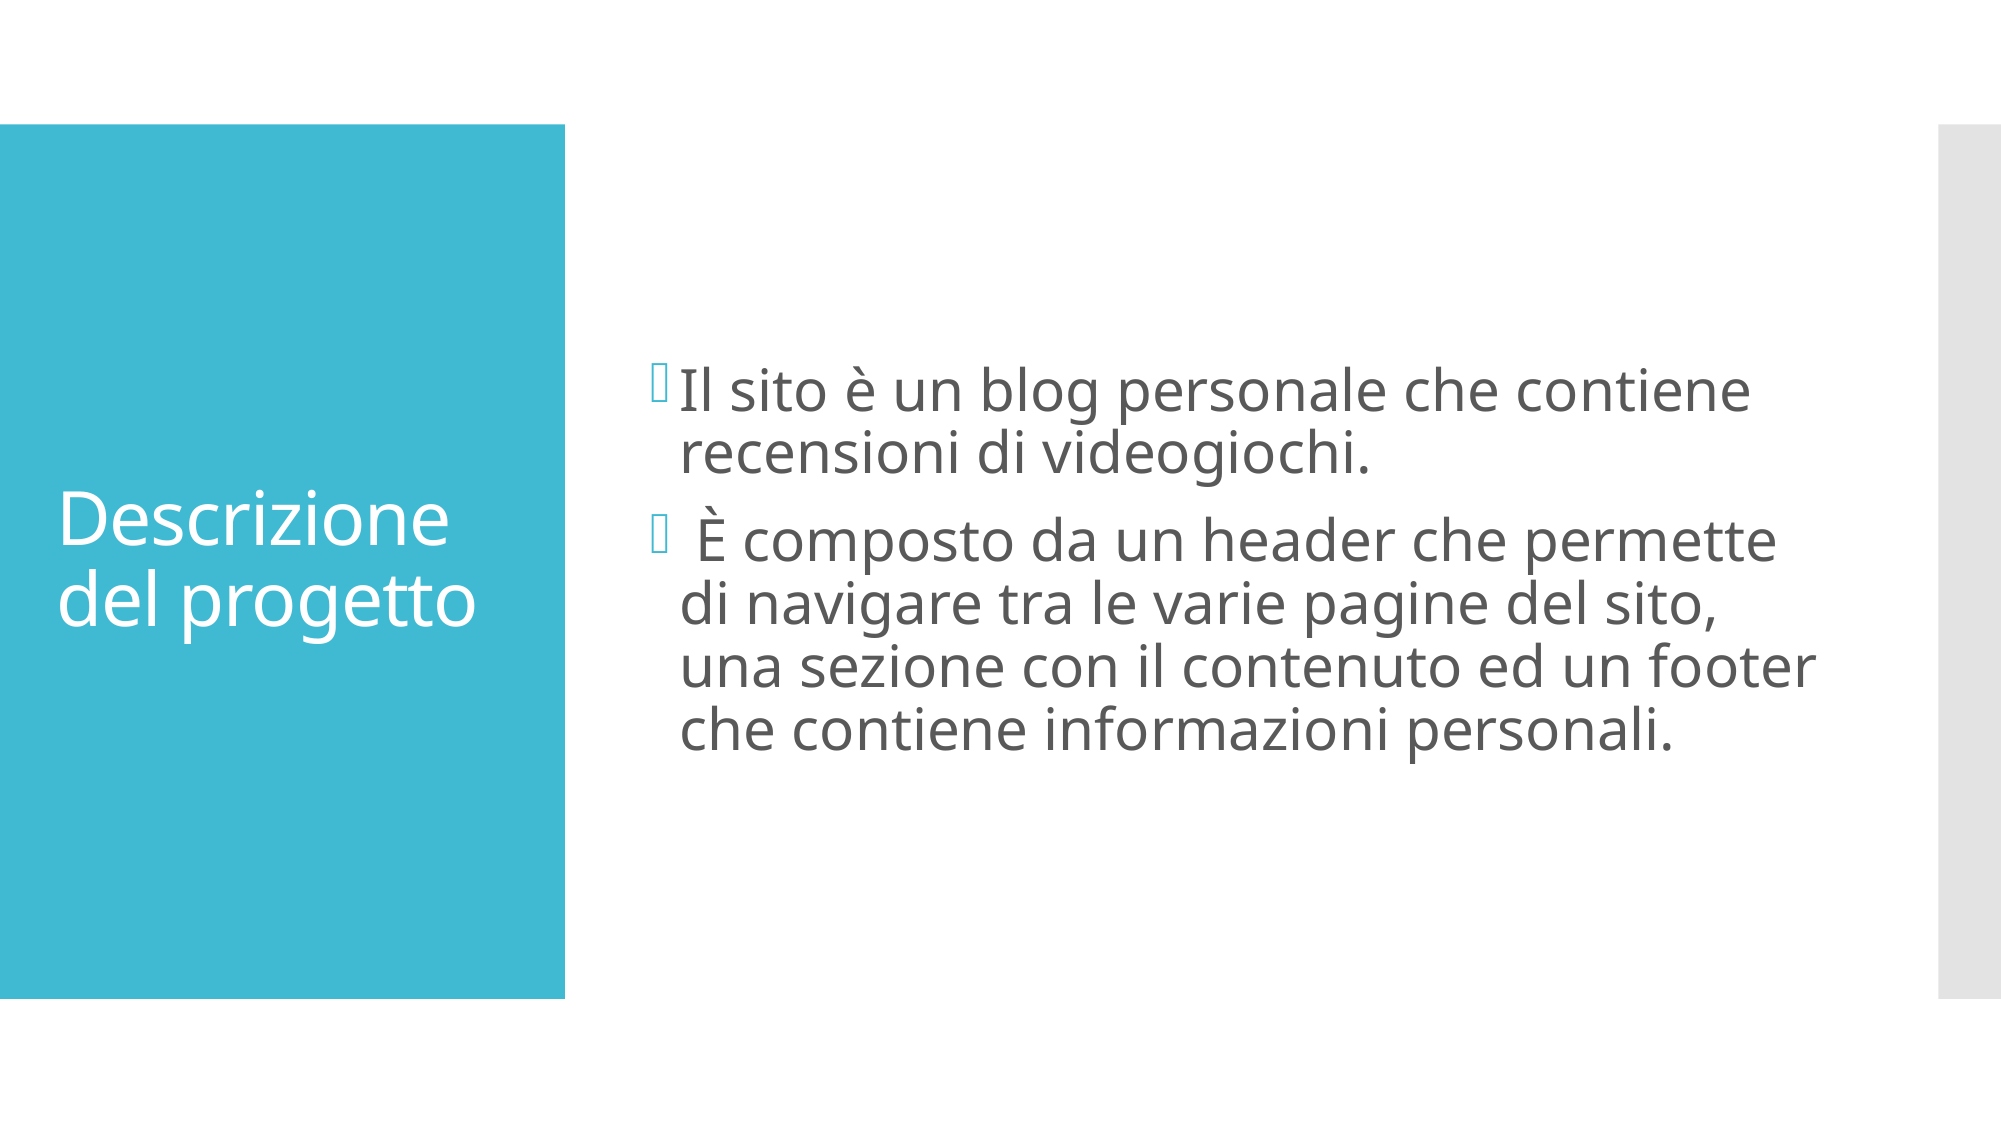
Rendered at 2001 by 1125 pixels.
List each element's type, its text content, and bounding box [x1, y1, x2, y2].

list Il sito è un blog personale che contiene recensioni di videogiochi. È composto da un header che permette di navigare tra le varie pagine del sito, una sezione con il contenuto ed un footer che contiene informazioni personali. [634, 141, 1835, 982]
title Descrizione del progetto [41, 184, 525, 940]
